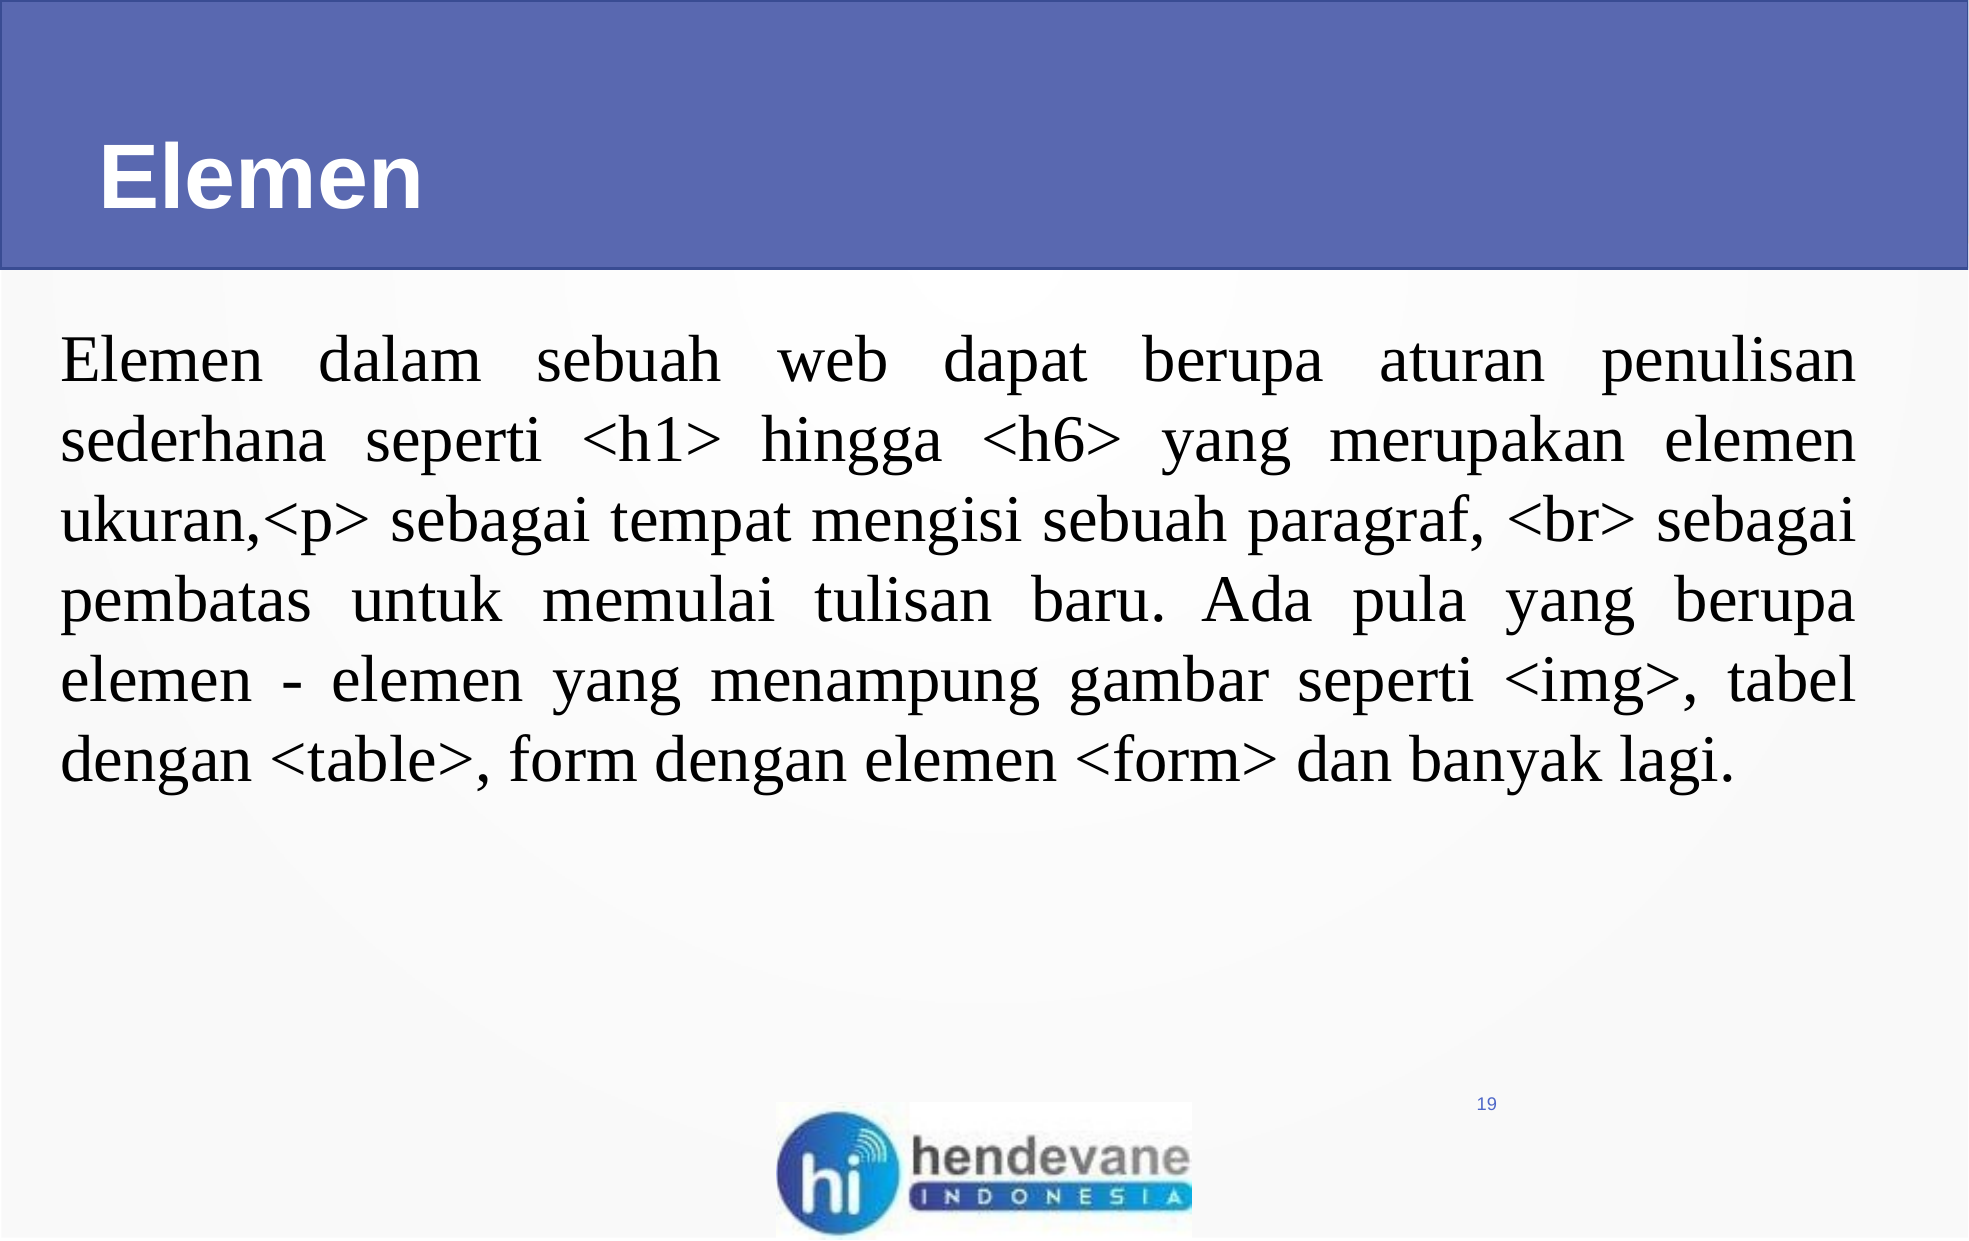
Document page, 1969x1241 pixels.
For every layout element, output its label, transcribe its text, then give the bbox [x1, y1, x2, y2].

slide_number 19 [1386, 1092, 1498, 1159]
picture [0, 270, 1969, 1241]
text_box Elemen [98, 19, 1870, 227]
text_box Elemen dalam sebuah web dapat berupa aturan penulisan sederhana seperti <h1> hingga <h6> yang merupakan elemen ukuran,<p> sebagai tempat mengisi sebuah paragraf, <br> sebagai pembatas untuk memulai tulisan baru. Ada pula yang berupa elemen - elemen yang menampung gambar seperti <img>, tabel dengan <table>, form dengan elemen <form> dan banyak lagi. [59, 314, 1860, 1080]
